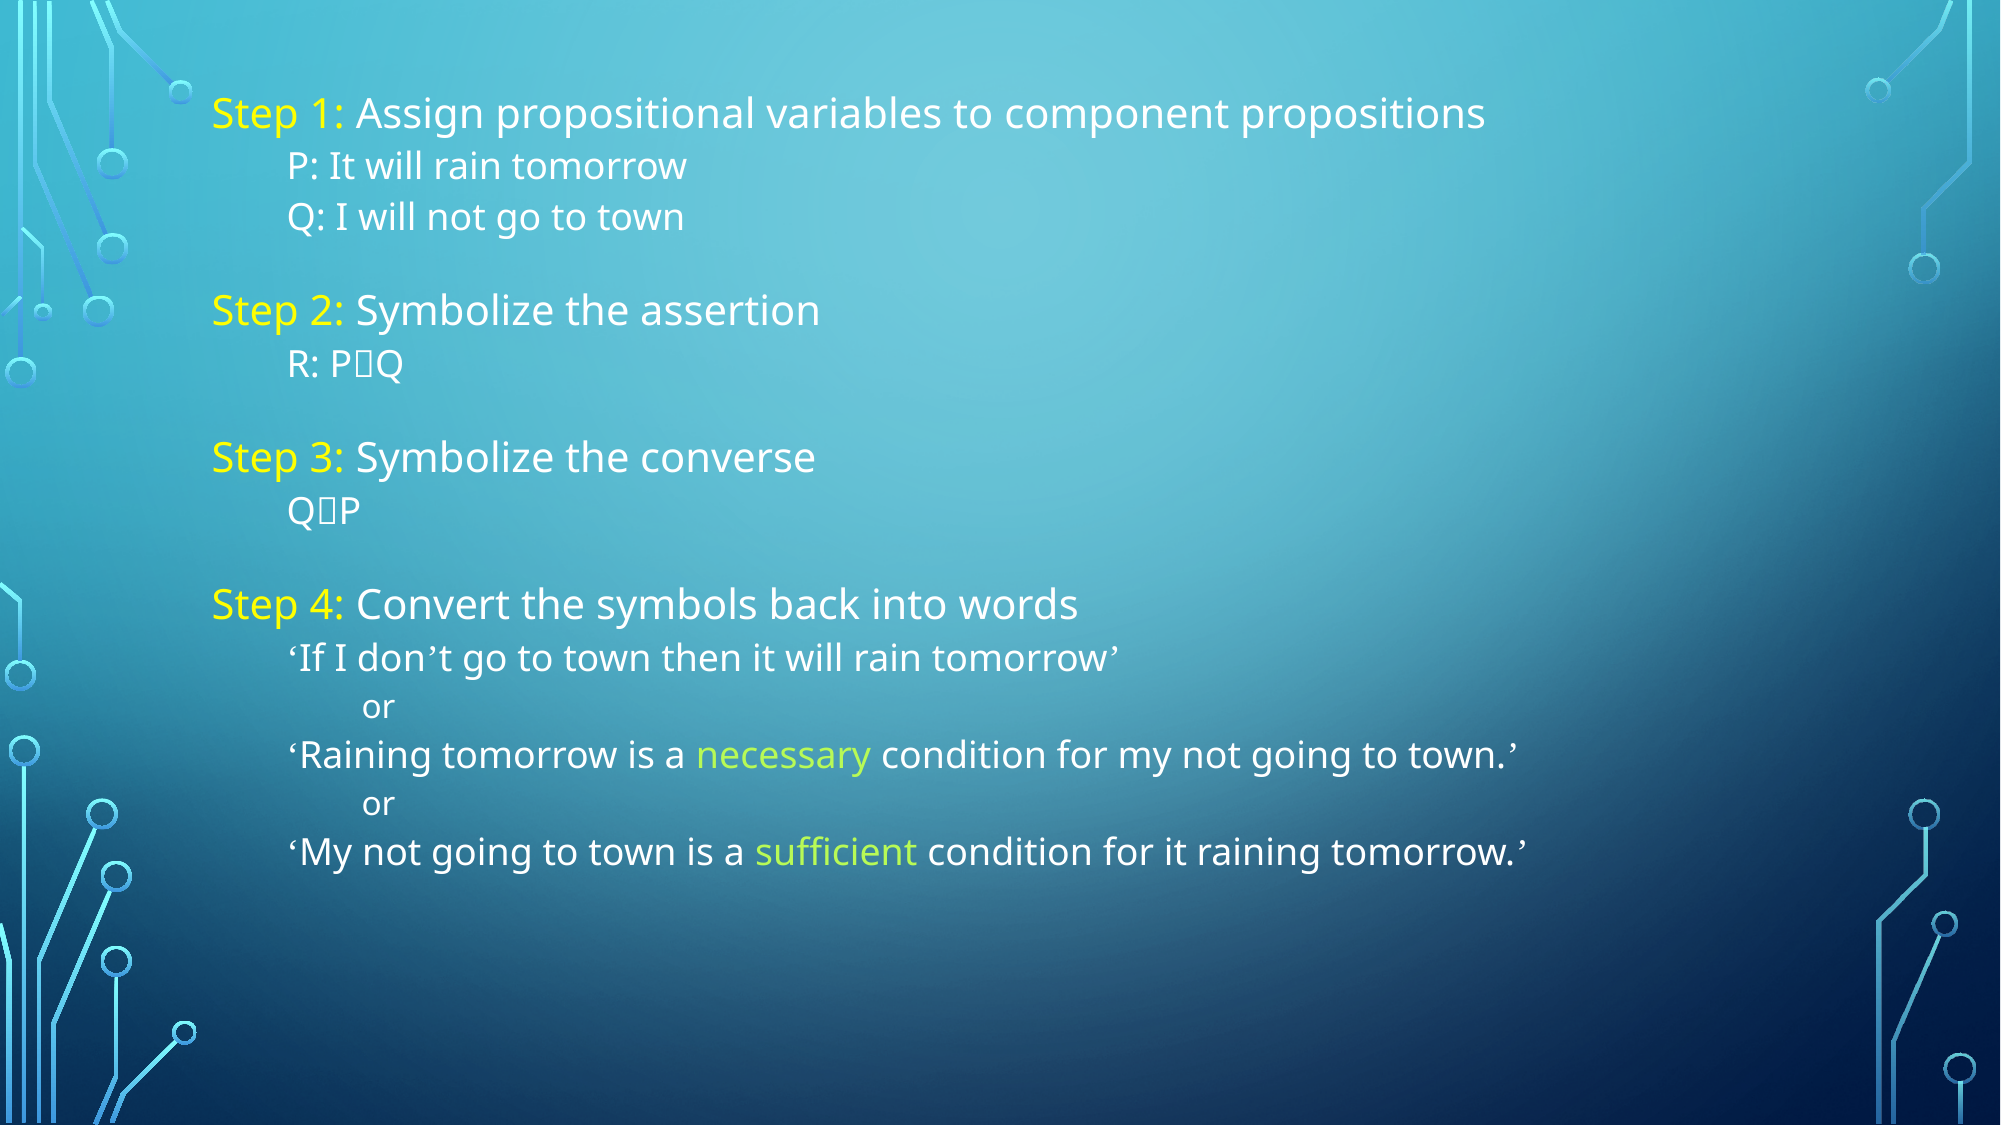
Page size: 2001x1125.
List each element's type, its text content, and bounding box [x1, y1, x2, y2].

list Step 1: Assign propositional variables to component propositions P: It will rain tomorrow Q: I will not go to town Step 2: Symbolize the assertion R: PQ Step 3: Symbolize the converse QP Step 4: Convert the symbols back into words ‘If I don’t go to town then it will rain tomorrow’ or ‘Raining tomorrow is a necessary condition for my not going to town.’ or ‘My not going to town is a sufficient condition for it raining tomorrow.’ [121, 84, 1831, 1050]
